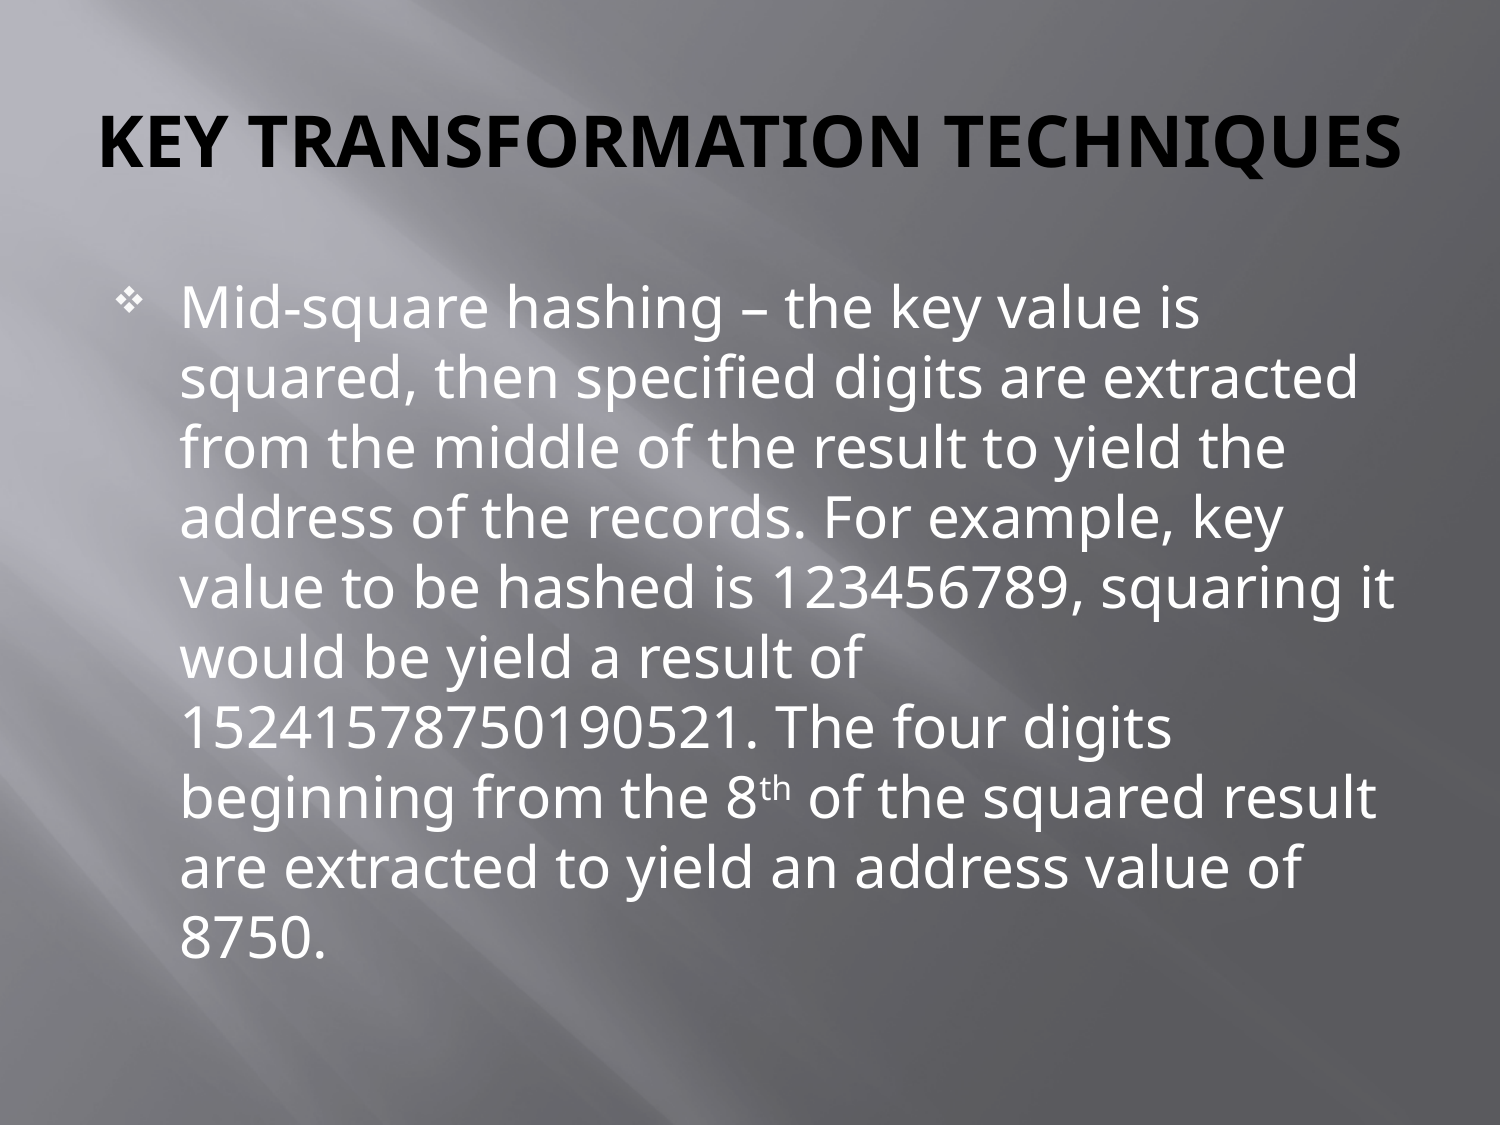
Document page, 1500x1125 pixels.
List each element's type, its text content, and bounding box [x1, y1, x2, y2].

list Mid-square hashing – the key value is squared, then specified digits are extracted from the middle of the result to yield the address of the records. For example, key value to be hashed is 123456789, squaring it would be yield a result of 15241578750190521. The four digits beginning from the 8th of the squared result are extracted to yield an address value of 8750. [75, 262, 1425, 1035]
title KEY TRANSFORMATION TECHNIQUES [75, 45, 1425, 233]
